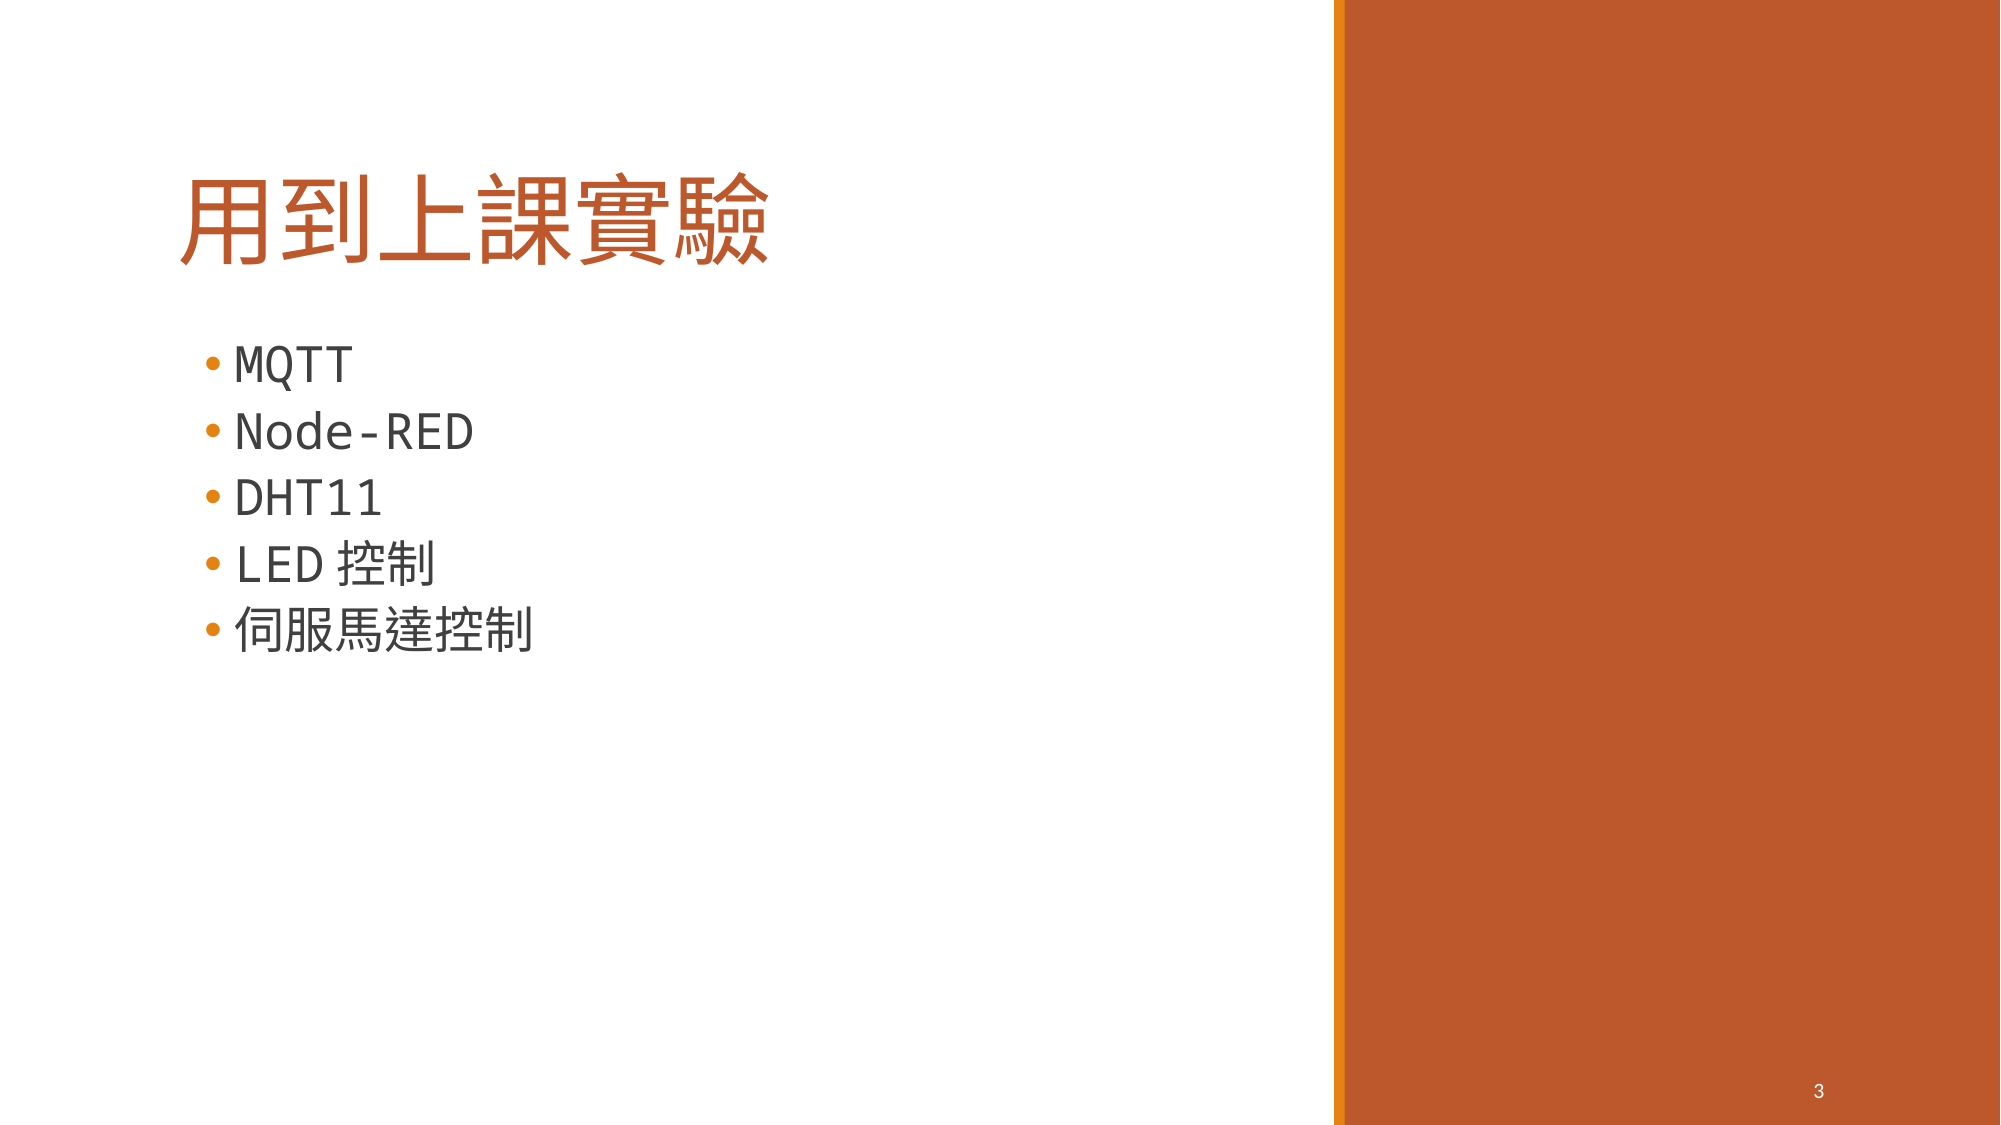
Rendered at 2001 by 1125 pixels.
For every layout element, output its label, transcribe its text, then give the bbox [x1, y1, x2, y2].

list MQTT Node-RED DHT11 LED控制 伺服馬達控制 [171, 332, 1270, 963]
slide_number 3 [1624, 1059, 1840, 1120]
text_box [1333, 0, 1346, 1125]
text_box [1346, 0, 2000, 1125]
title 用到上課實驗 [162, 47, 1270, 285]
text_box [0, 0, 1333, 1125]
